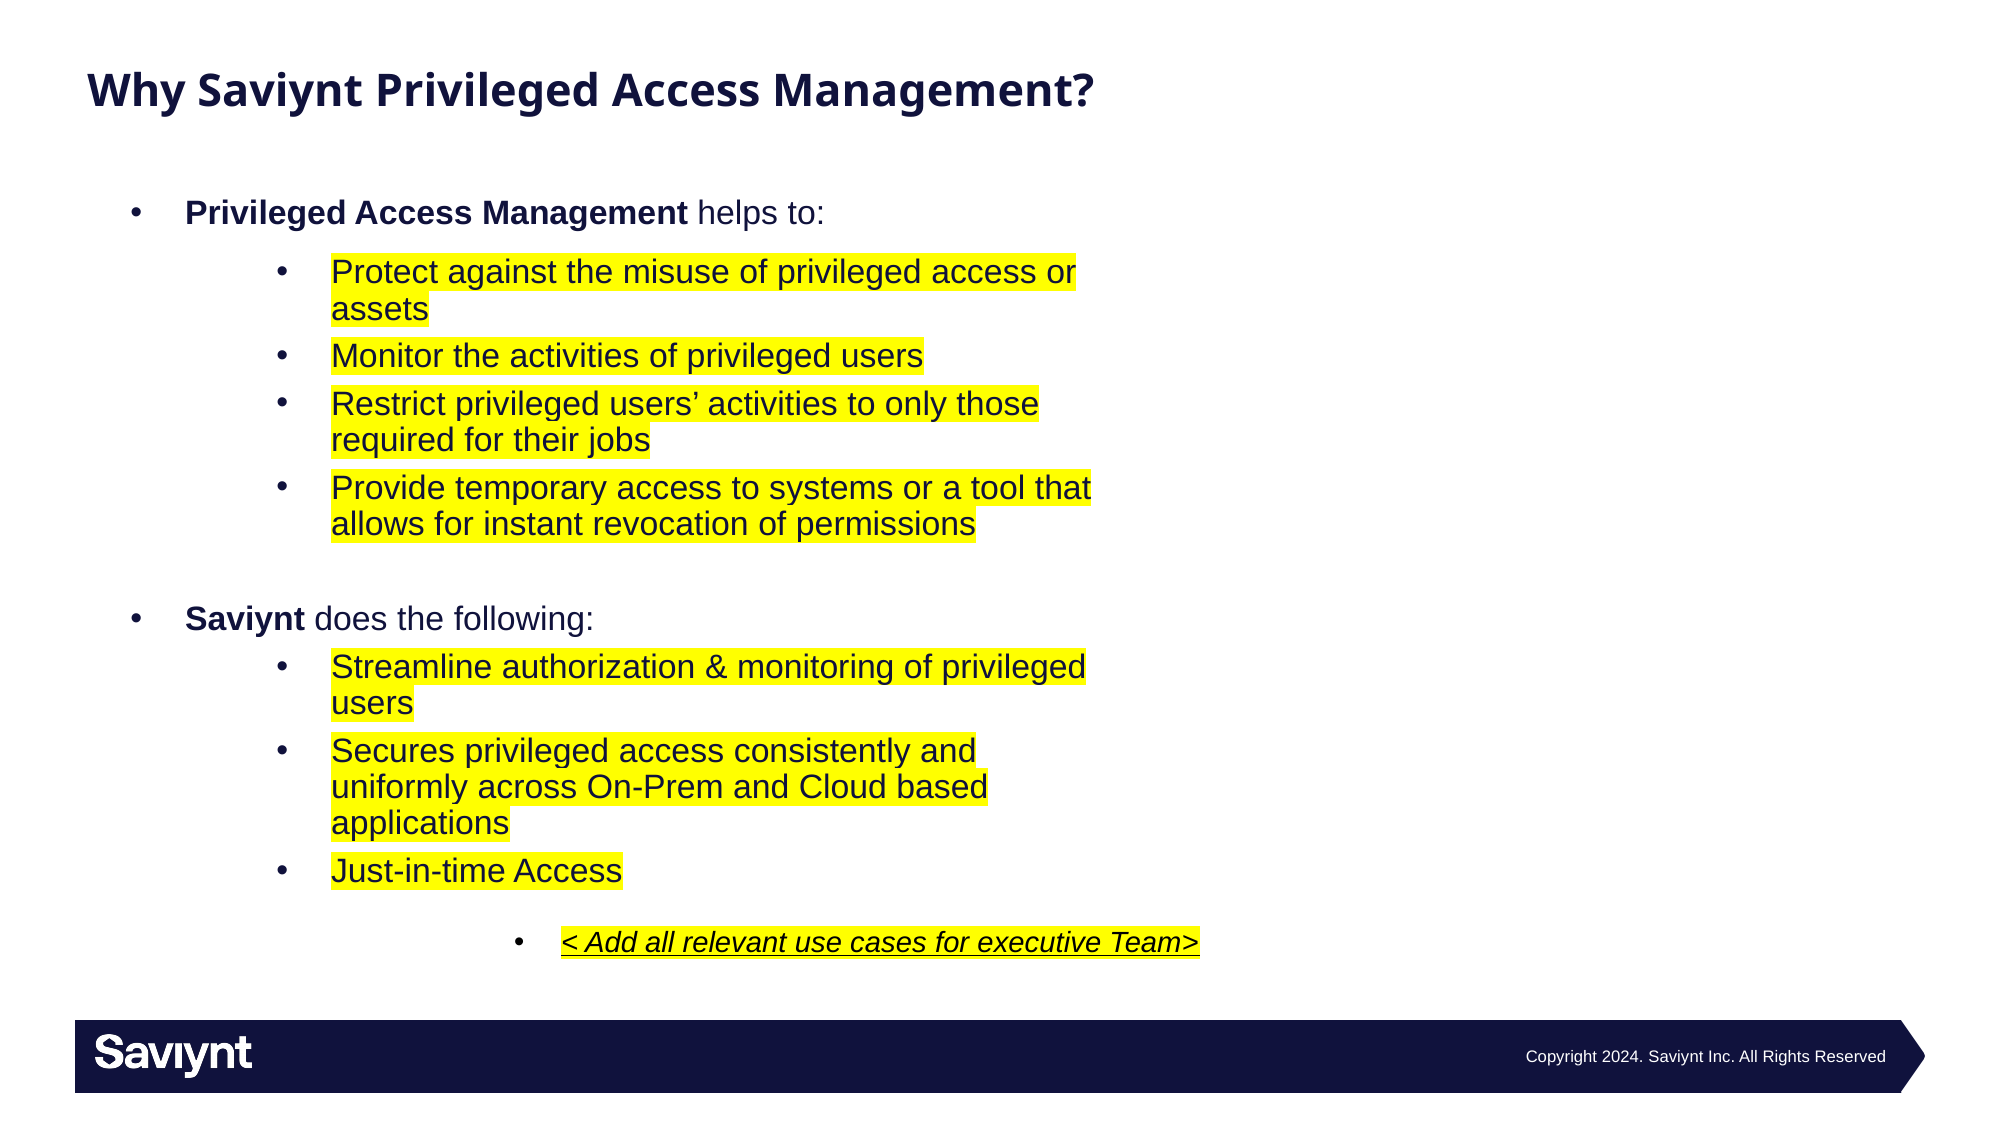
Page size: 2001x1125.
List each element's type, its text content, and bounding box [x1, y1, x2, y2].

text_box Privileged Access Management helps to: Protect against the misuse of privileged access or assets Monitor the activities of privileged users Restrict privileged users’ activities to only those required for their jobs Provide temporary access to systems or a tool that allows for instant revocation of permissions Saviynt does the following: Streamline authorization & monitoring of privileged users Secures privileged access consistently and uniformly across On-Prem and Cloud based applications Just-in-time Access [97, 188, 1124, 903]
picture [75, 1020, 1925, 1093]
footer Copyright 2024. Saviynt Inc. All Rights Reserved [1111, 1026, 1887, 1087]
text_box < Add all relevant use cases for executive Team> [499, 916, 1500, 966]
title Why Saviynt Privileged Access Management? [72, 59, 1928, 124]
